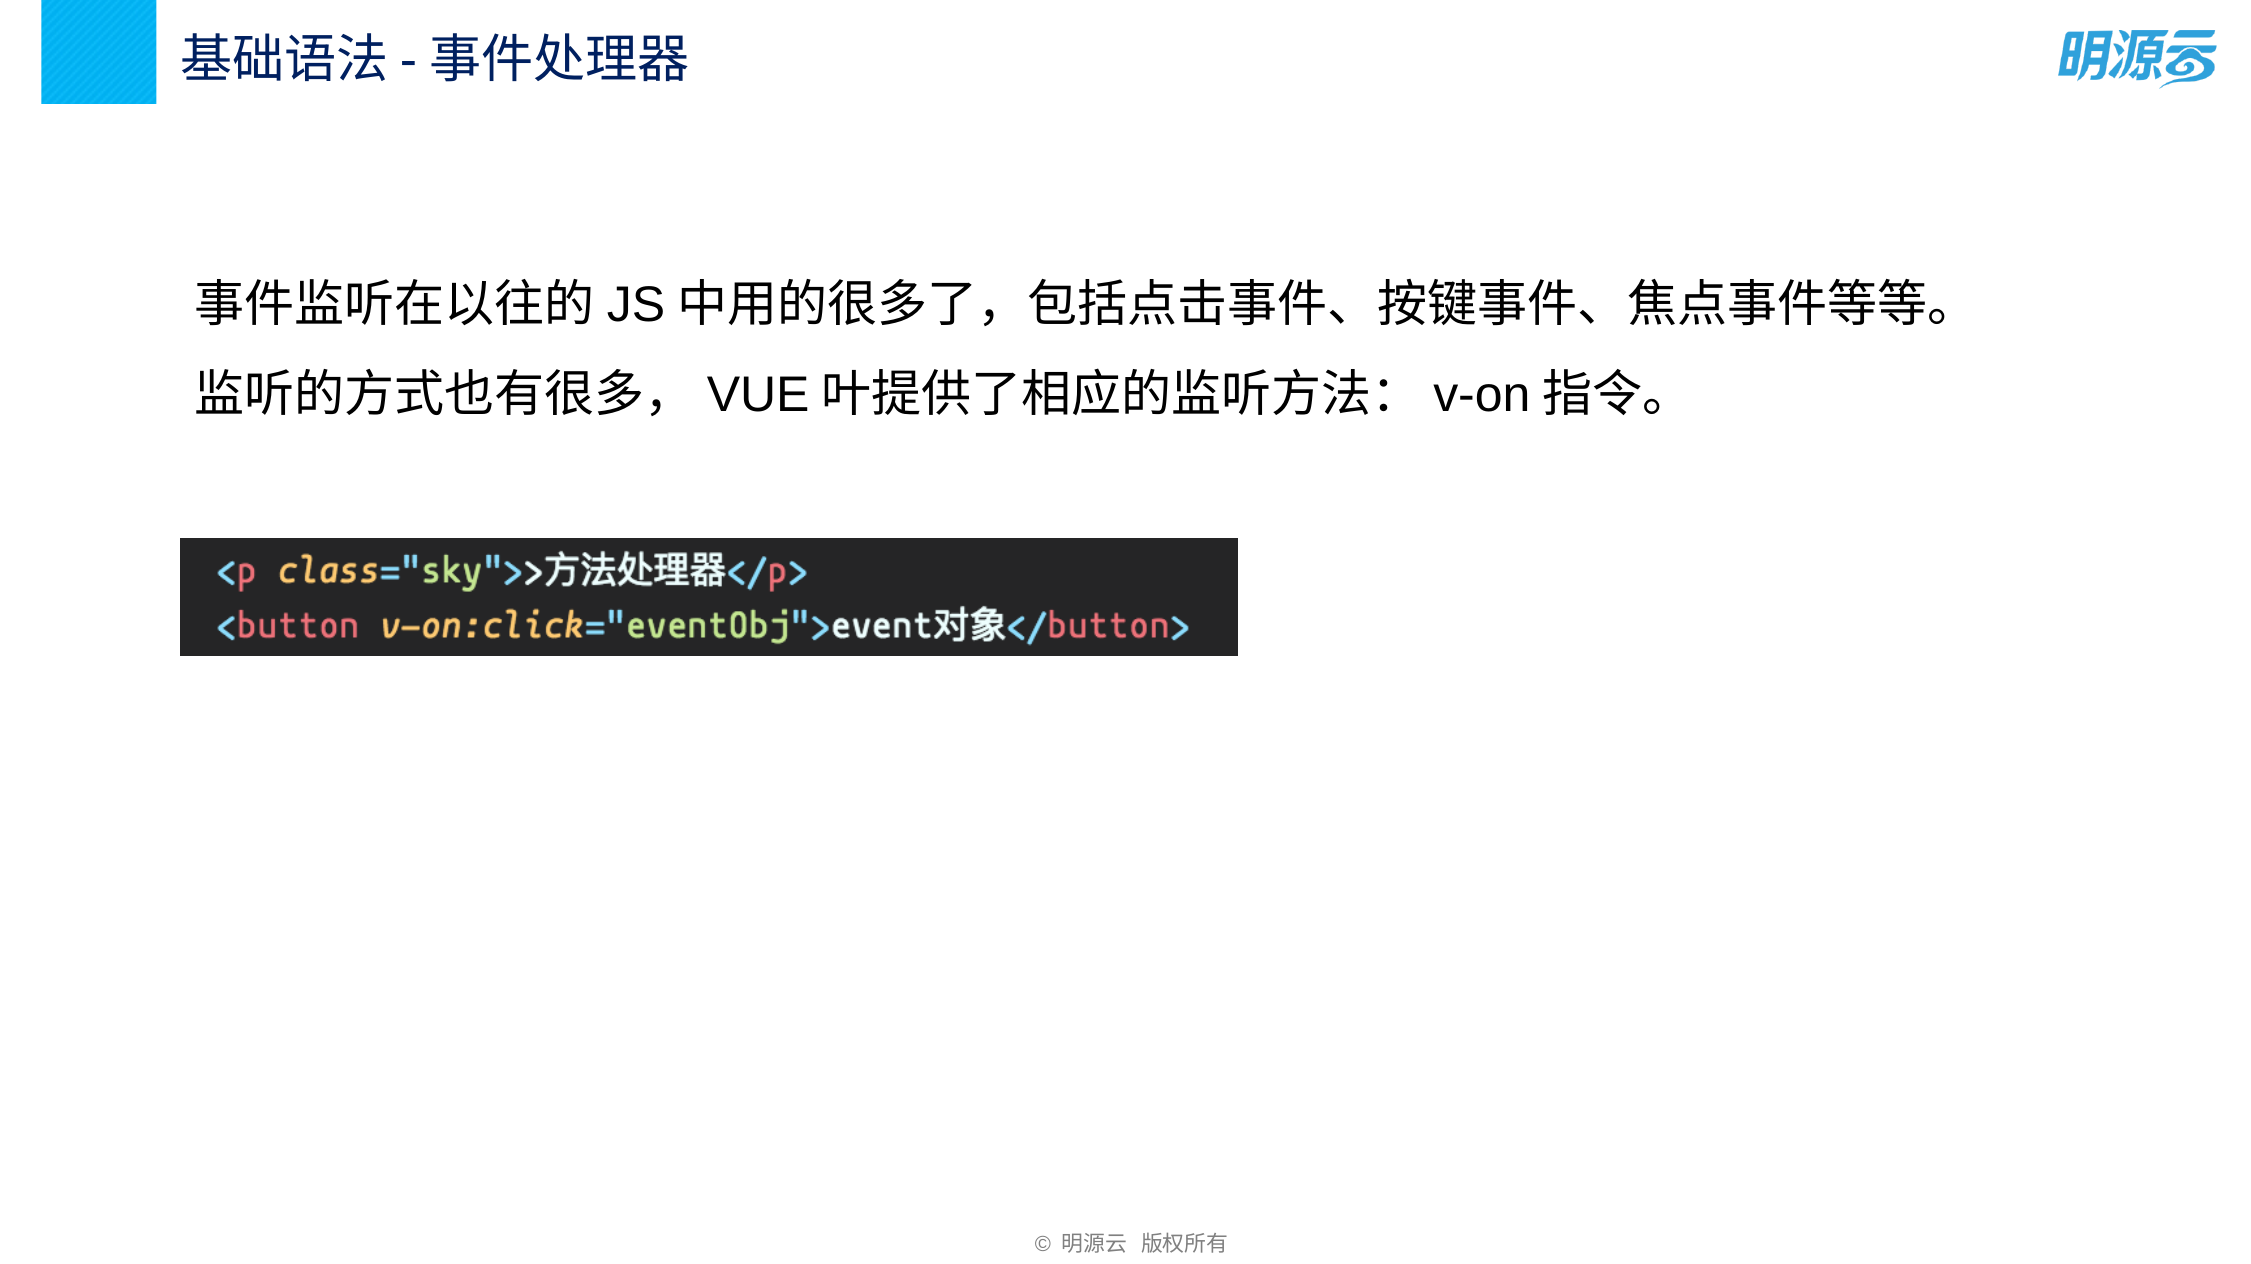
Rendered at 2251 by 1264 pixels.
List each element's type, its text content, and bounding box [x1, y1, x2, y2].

text_box 基础语法-事件处理器 [180, 25, 1612, 89]
picture [179, 538, 1239, 656]
picture [2058, 30, 2217, 89]
text_box 事件监听在以往的JS中用的很多了，包括点击事件、按键事件、焦点事件等等。监听的方式也有很多，VUE叶提供了相应的监听方法：v-on指令。 [180, 233, 2011, 429]
